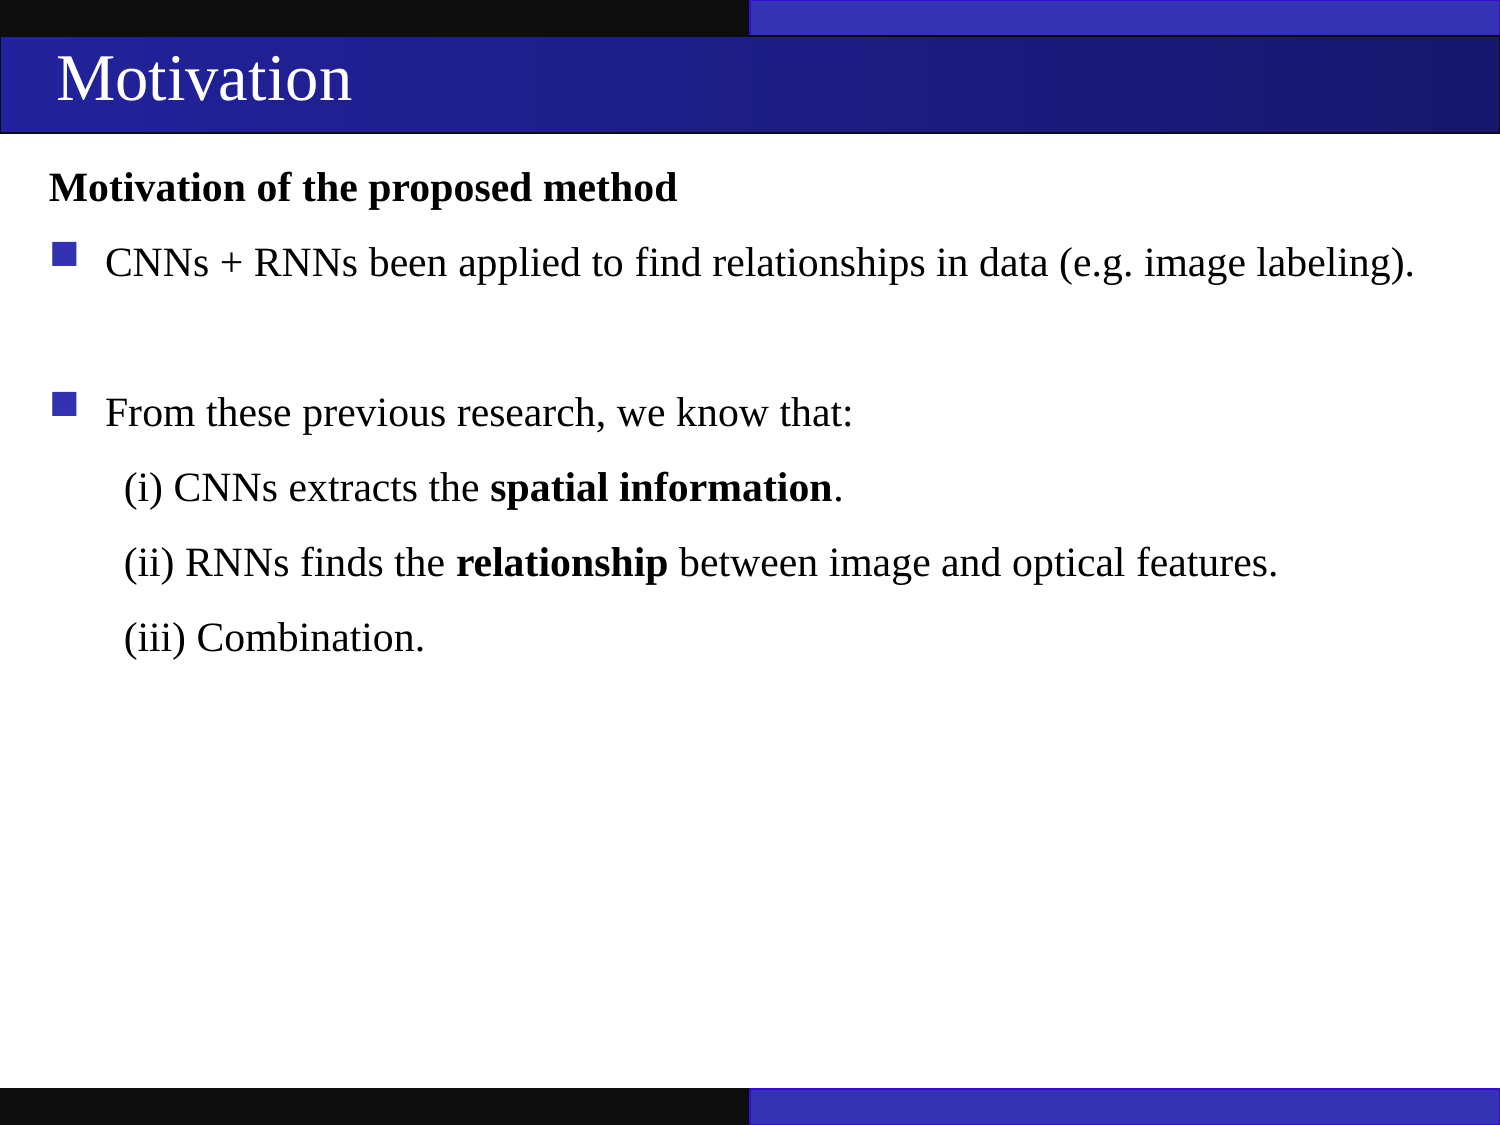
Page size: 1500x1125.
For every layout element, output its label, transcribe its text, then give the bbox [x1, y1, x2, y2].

slide_number [1059, 1042, 1397, 1103]
text_box Motivation of the proposed method CNNs + RNNs been applied to find relationships in data (e.g. image labeling). From these previous research, we know that: (i) CNNs extracts the spatial information. (ii) RNNs finds the relationship between image and optical features. (iii) Combination. [33, 127, 1465, 667]
list Motivation [41, 37, 1437, 121]
